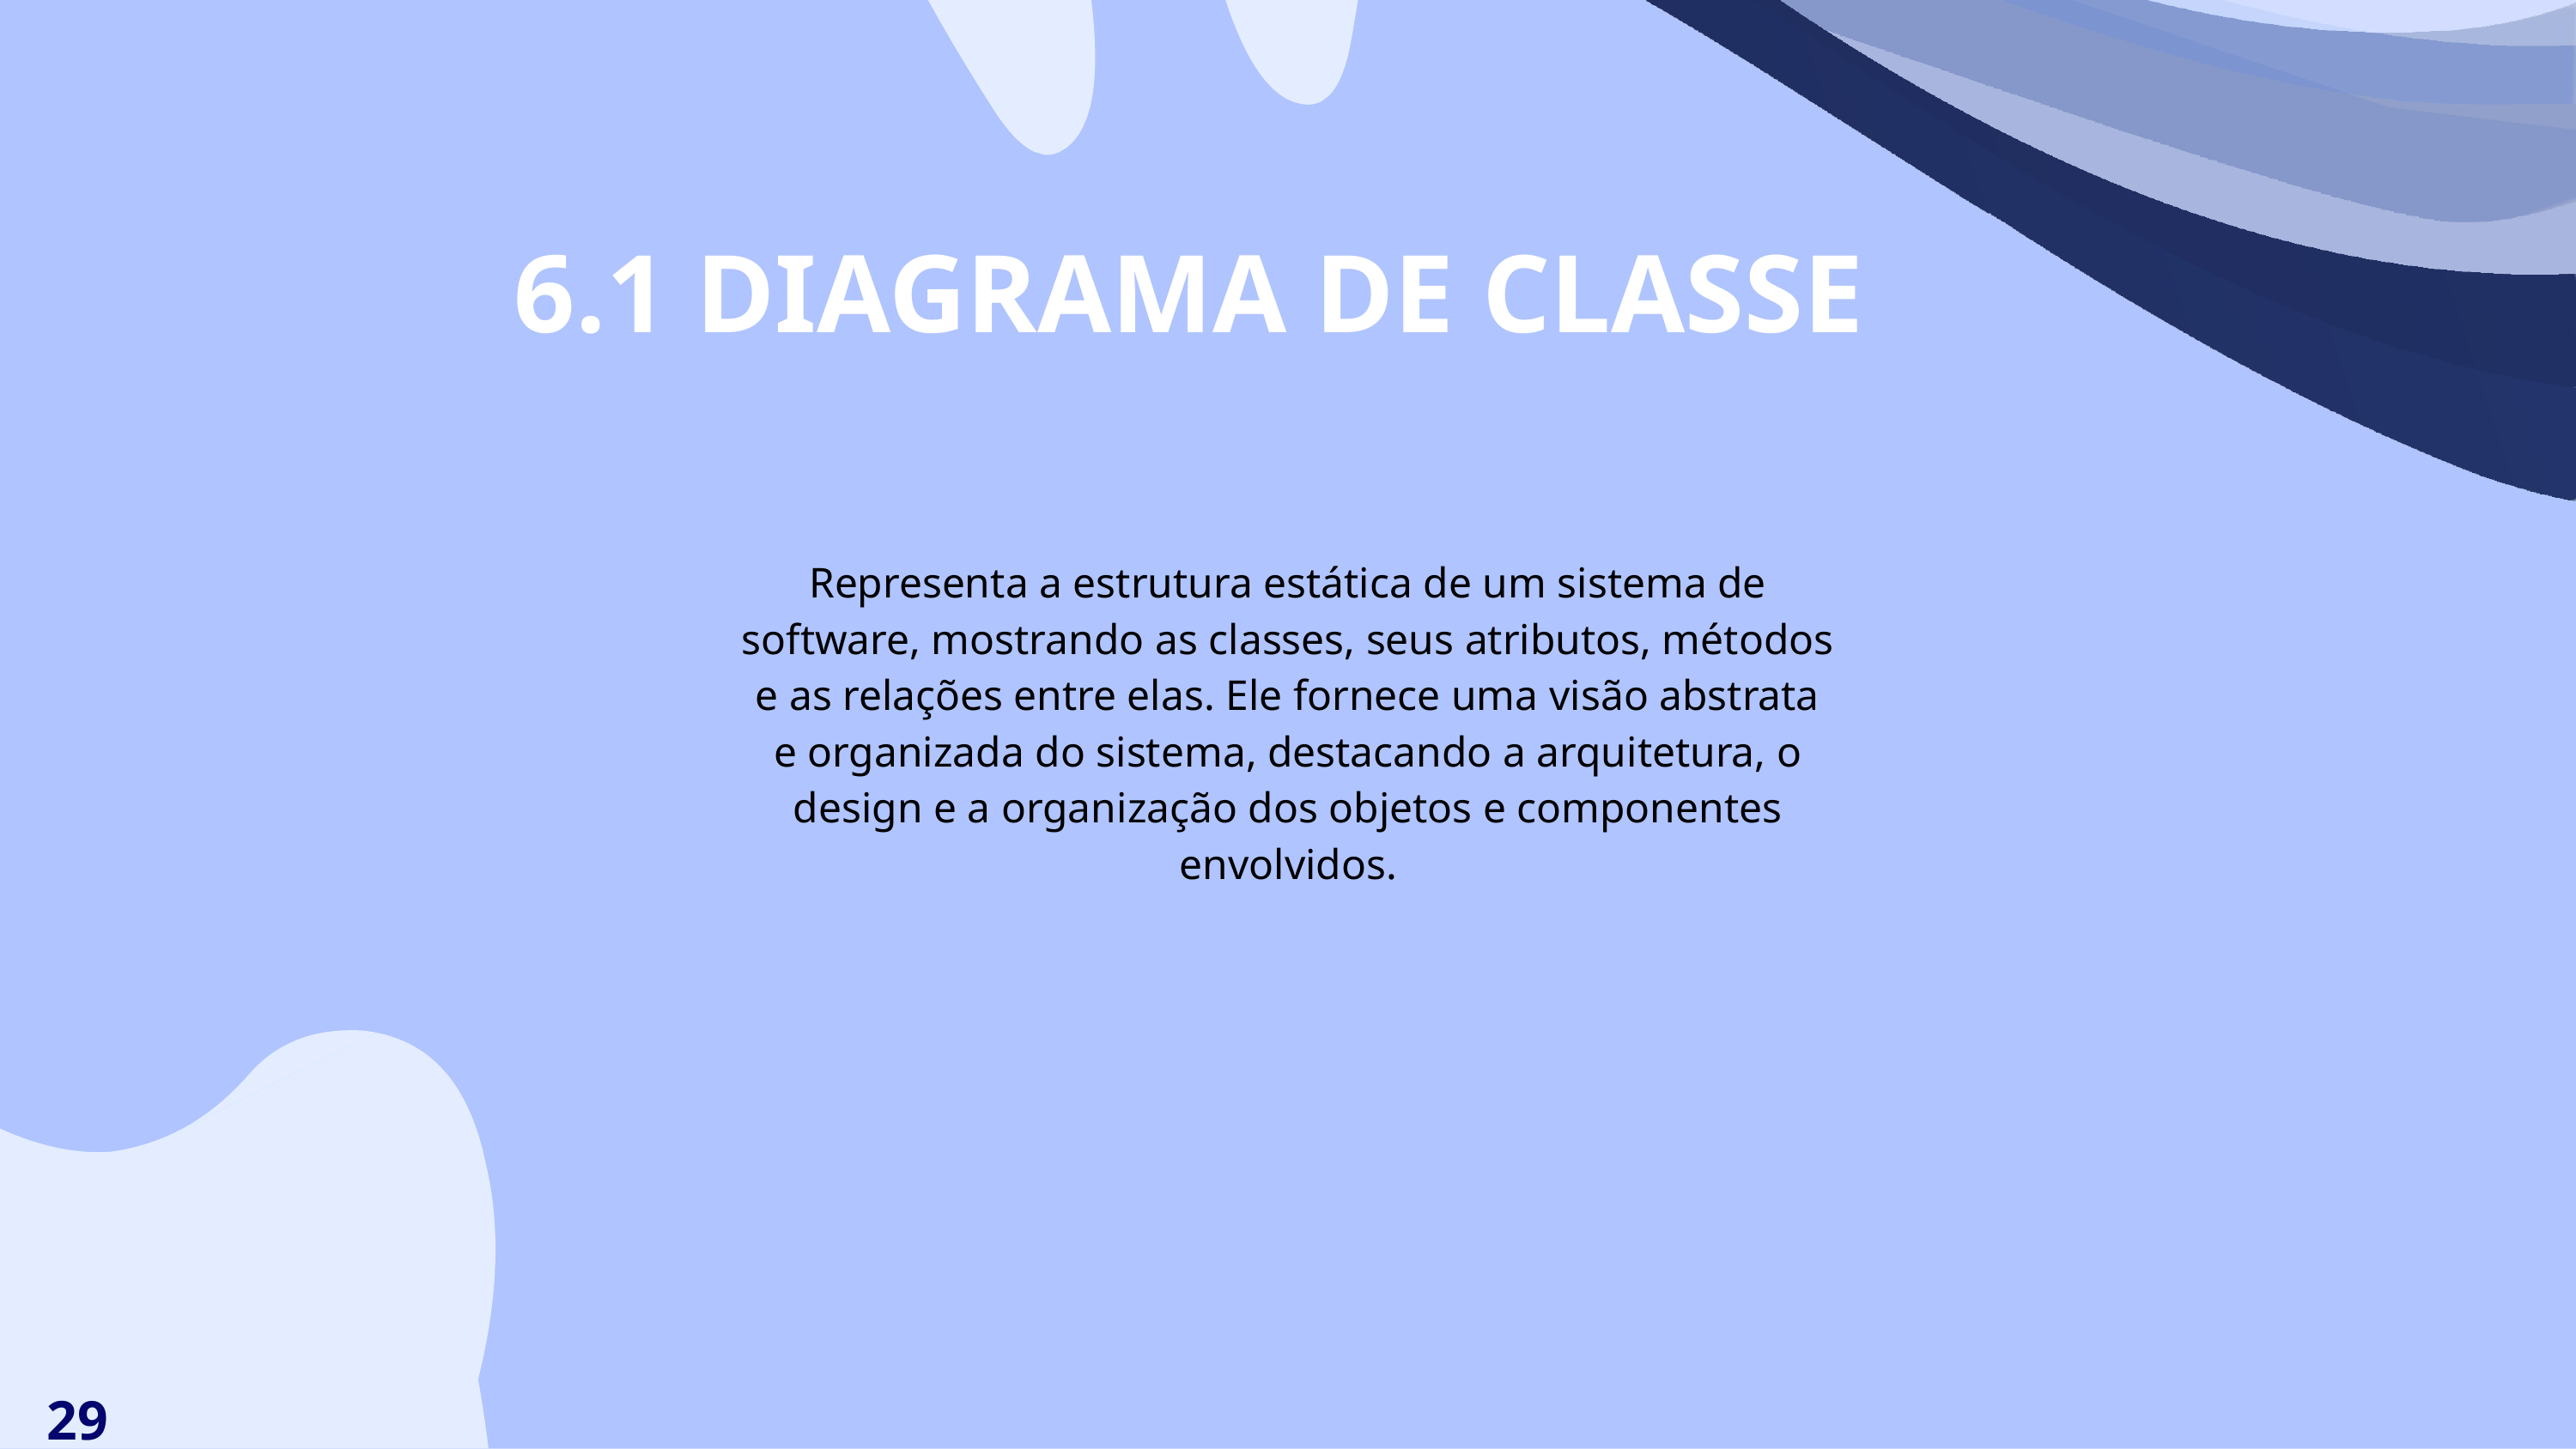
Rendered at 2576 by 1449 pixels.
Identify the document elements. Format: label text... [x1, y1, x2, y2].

list Representa a estrutura estática de um sistema de software, mostrando as classes, seus atributos, métodos e as relações entre elas. Ele fornece uma visão abstrata e organizada do sistema, destacando a arquitetura, o design e a organização dos objetos e componentes envolvidos. [738, 487, 1838, 1378]
text_box [927, 0, 1096, 155]
title 6.1 DIAGRAMA DE CLASSE [512, 222, 1638, 467]
text_box [0, 1030, 496, 1449]
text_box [1643, 0, 2576, 502]
text_box [0, 0, 2576, 1449]
text_box [1225, 0, 1358, 105]
text_box 29 [45, 1385, 118, 1449]
